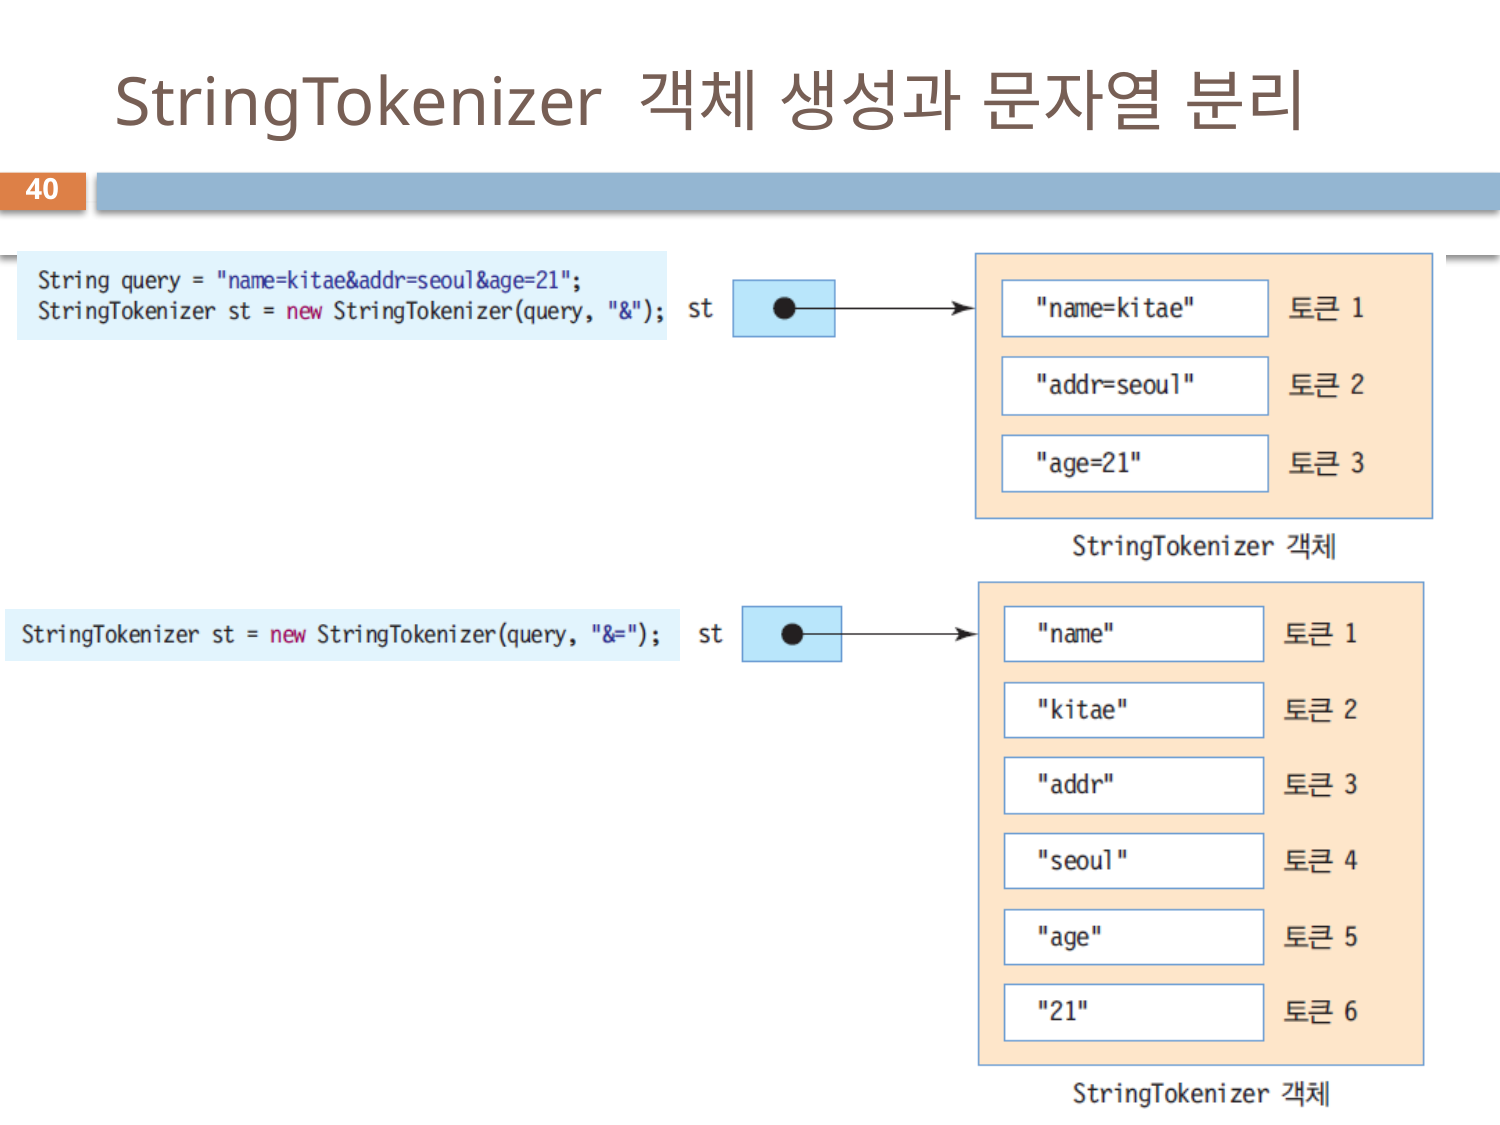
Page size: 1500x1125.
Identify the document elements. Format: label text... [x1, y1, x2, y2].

slide_number 40 [0, 170, 87, 211]
picture [5, 239, 1446, 1121]
title StringTokenizer 객체 생성과 문자열 분리 [99, 37, 1438, 161]
